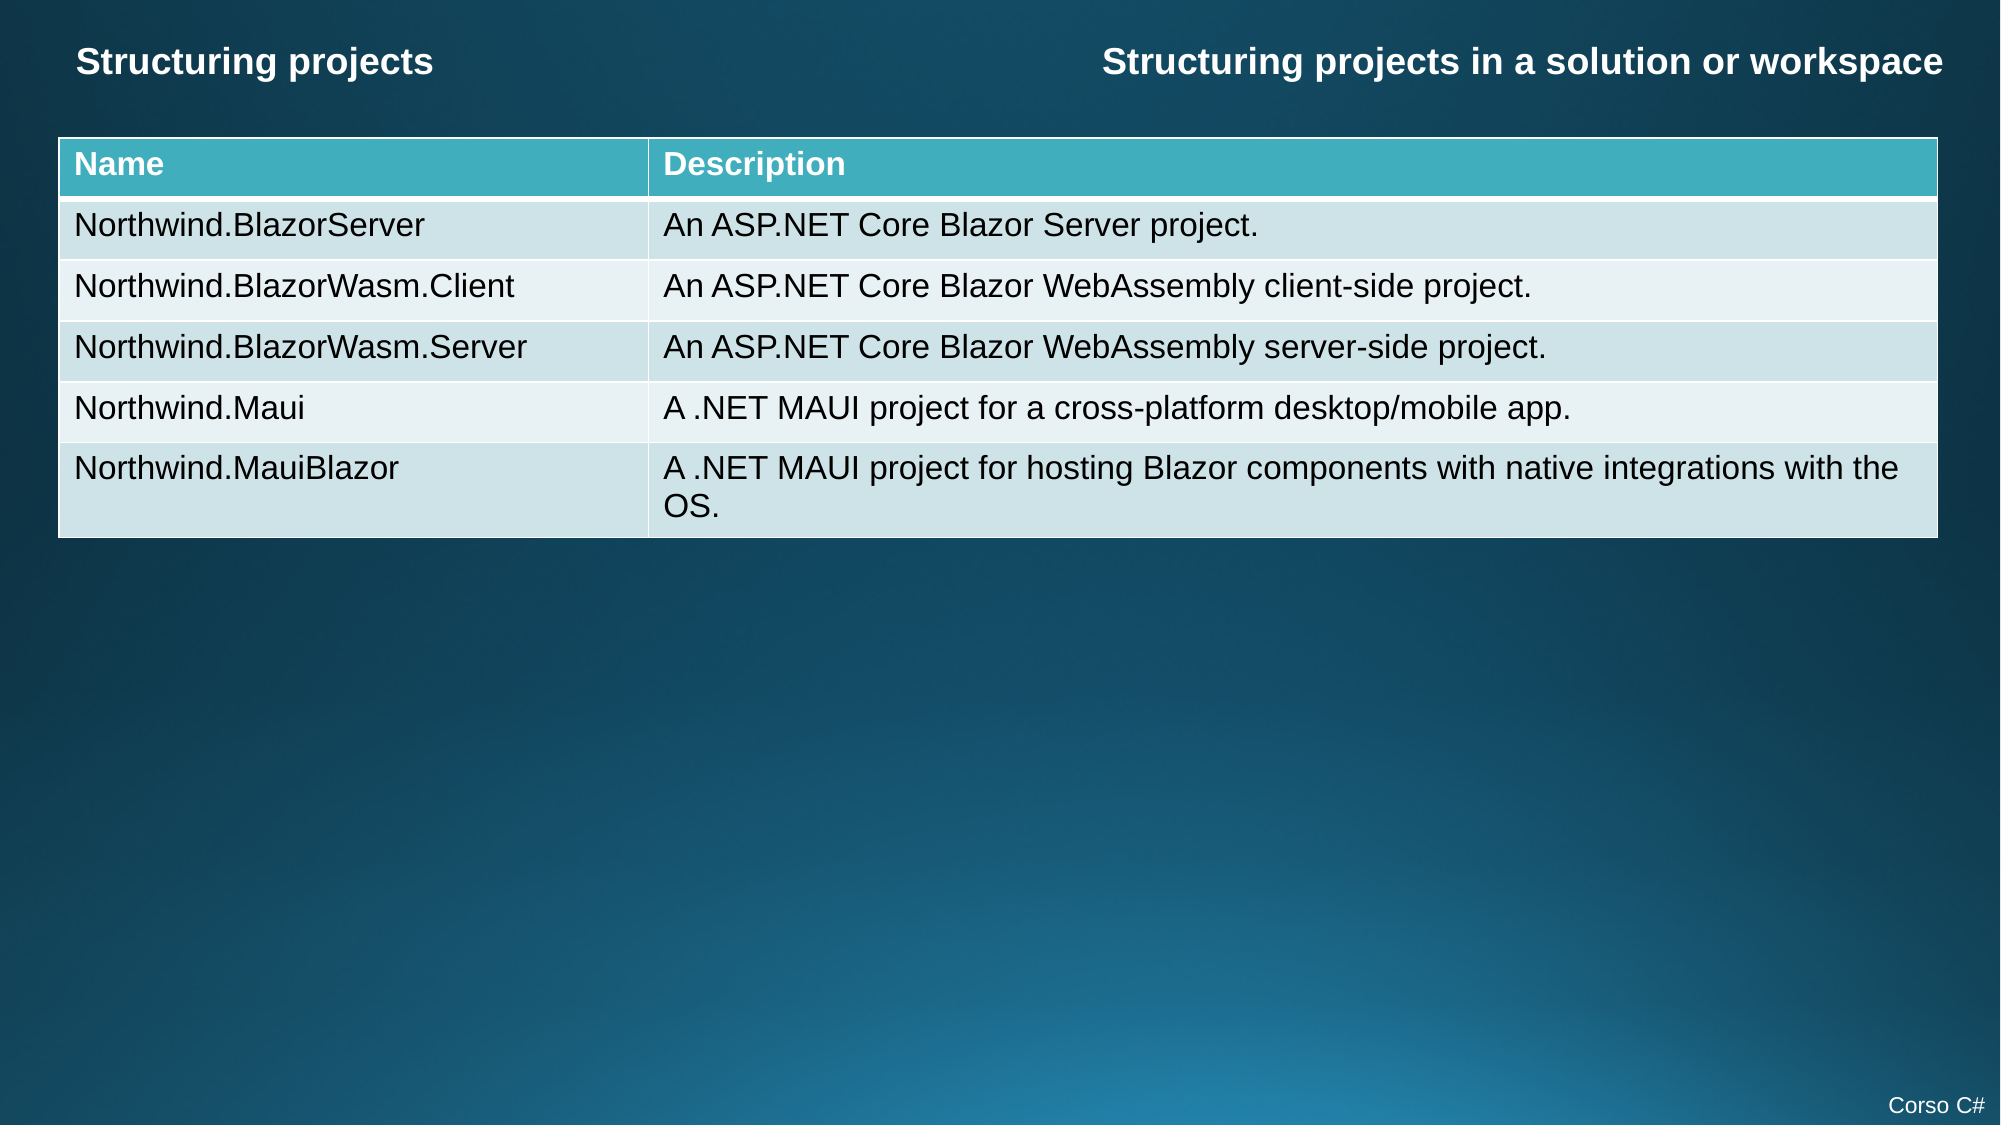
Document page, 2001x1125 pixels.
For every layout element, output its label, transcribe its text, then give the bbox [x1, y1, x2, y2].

table_cell Northwind.MauiBlazor [60, 443, 648, 537]
text_box Structuring projects in a solution or workspace [877, 29, 1960, 89]
text_box Structuring projects [61, 29, 450, 89]
table_cell Northwind.BlazorServer [60, 202, 648, 259]
table_cell An ASP.NET Core Blazor WebAssembly server-side project. [649, 322, 1937, 381]
picture [0, 0, 2001, 1125]
table_cell Northwind.Maui [60, 383, 648, 442]
table_cell An ASP.NET Core Blazor Server project. [649, 202, 1937, 259]
table_cell An ASP.NET Core Blazor WebAssembly client-side project. [649, 261, 1937, 320]
table_cell Northwind.BlazorWasm.Server [60, 322, 648, 381]
table_cell A .NET MAUI project for a cross-platform desktop/mobile app. [649, 383, 1937, 442]
table_cell Northwind.BlazorWasm.Client [60, 261, 648, 320]
table_header Description [649, 139, 1937, 196]
table_header Name [60, 139, 648, 196]
table_cell A .NET MAUI project for hosting Blazor components with native integrations with the OS. [649, 443, 1937, 537]
text_box Corso C# [0, 1083, 2000, 1125]
